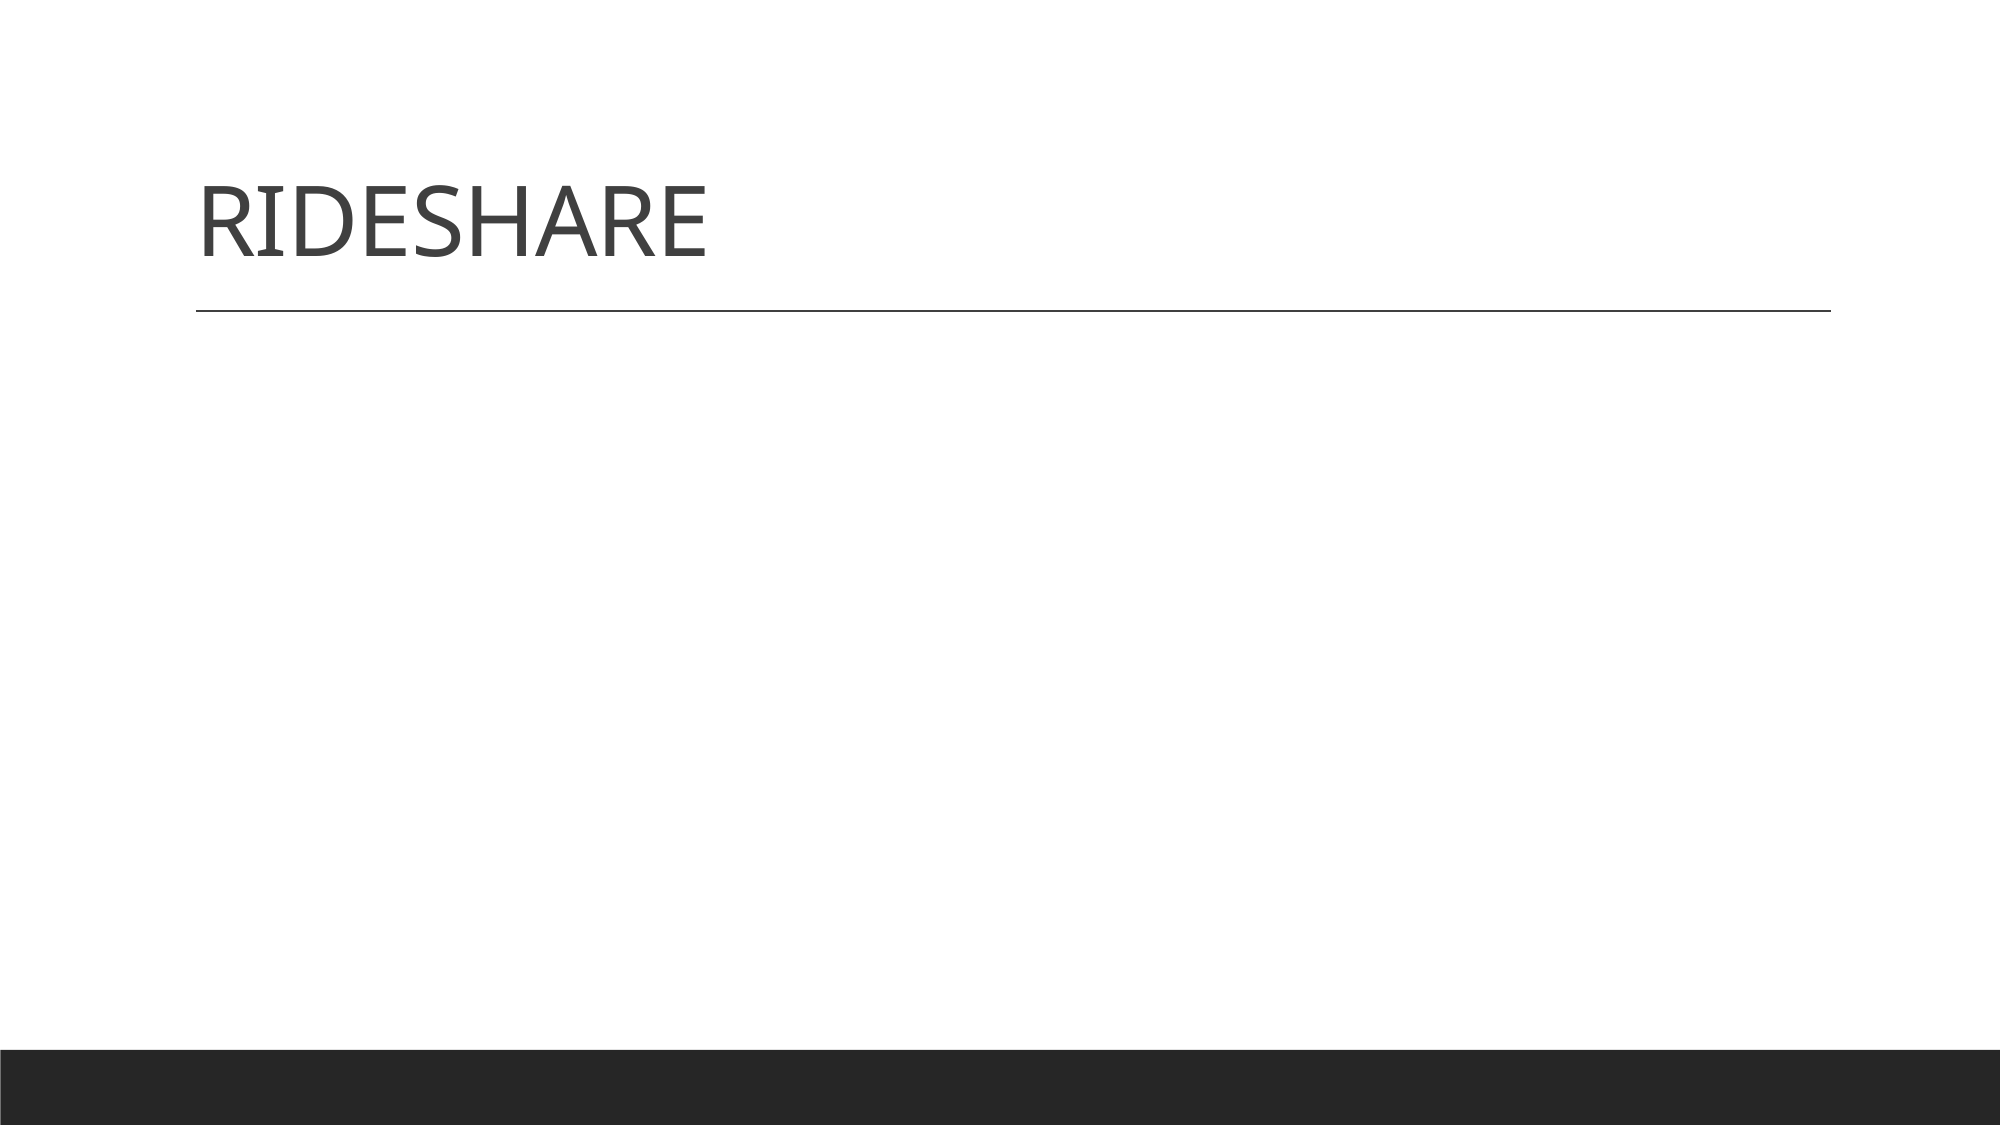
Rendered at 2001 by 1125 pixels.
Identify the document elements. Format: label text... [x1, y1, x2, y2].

title RIDESHARE [180, 47, 1830, 285]
